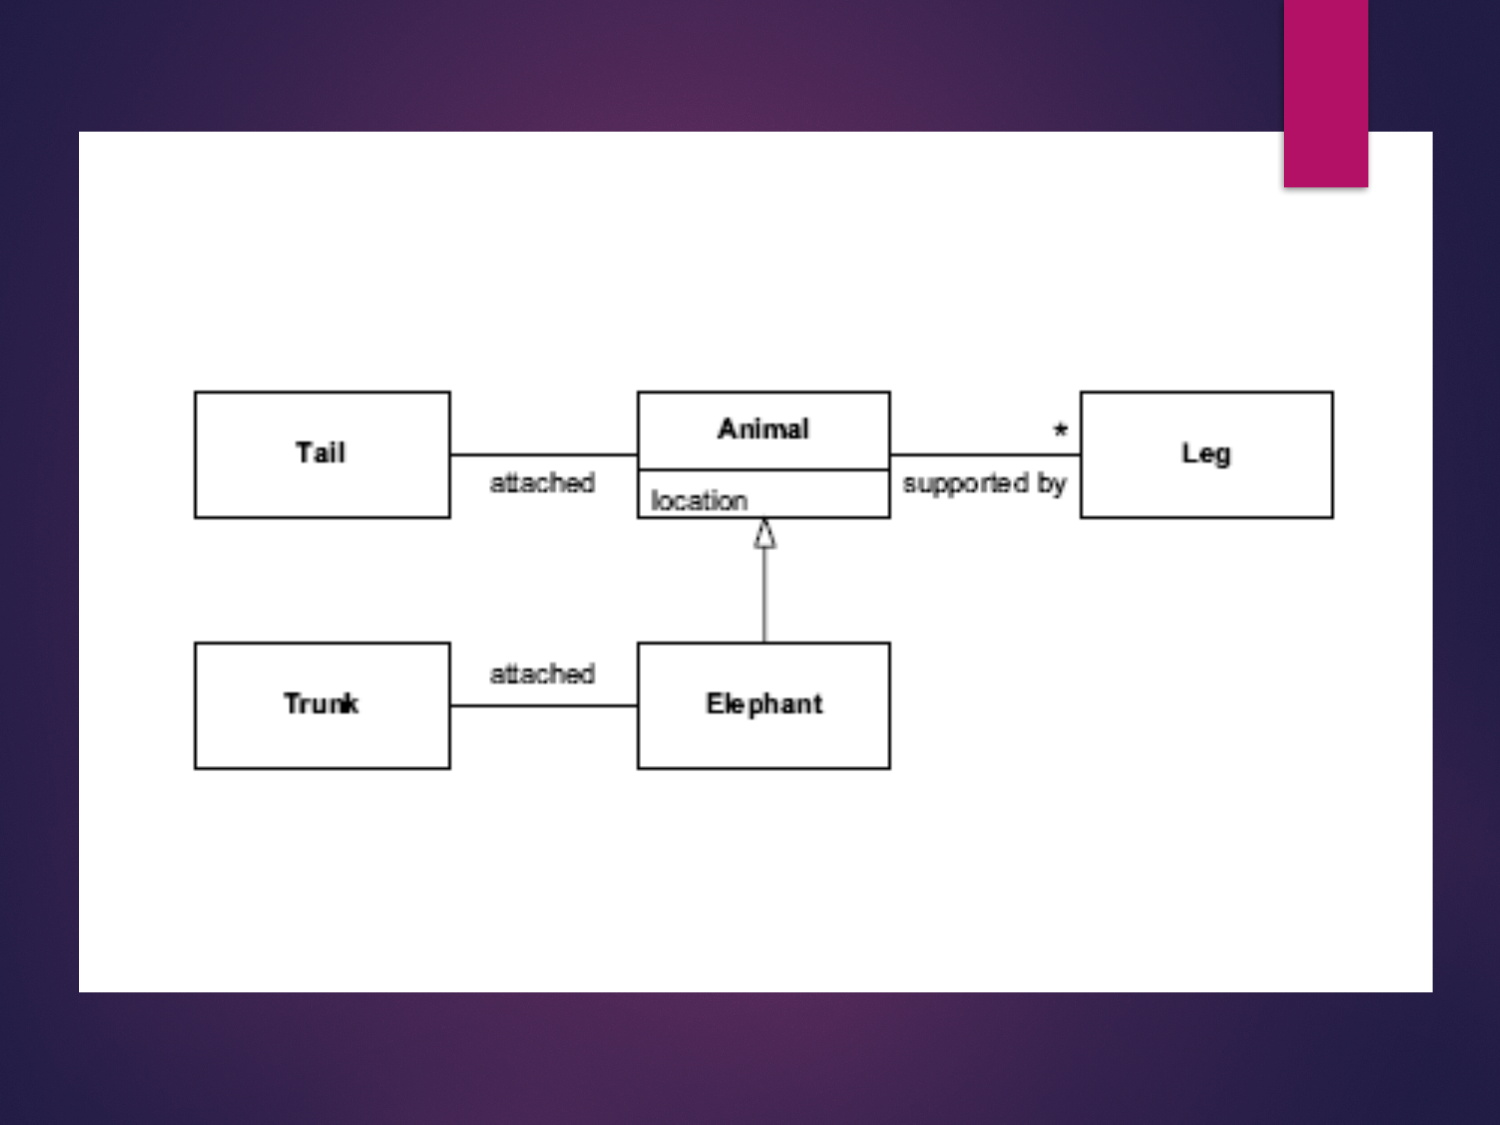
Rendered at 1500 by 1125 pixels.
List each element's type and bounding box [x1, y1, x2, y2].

text_box [0, 0, 1500, 1125]
text_box [78, 130, 1434, 994]
text_box [1283, 0, 1369, 188]
picture [138, 331, 1374, 793]
